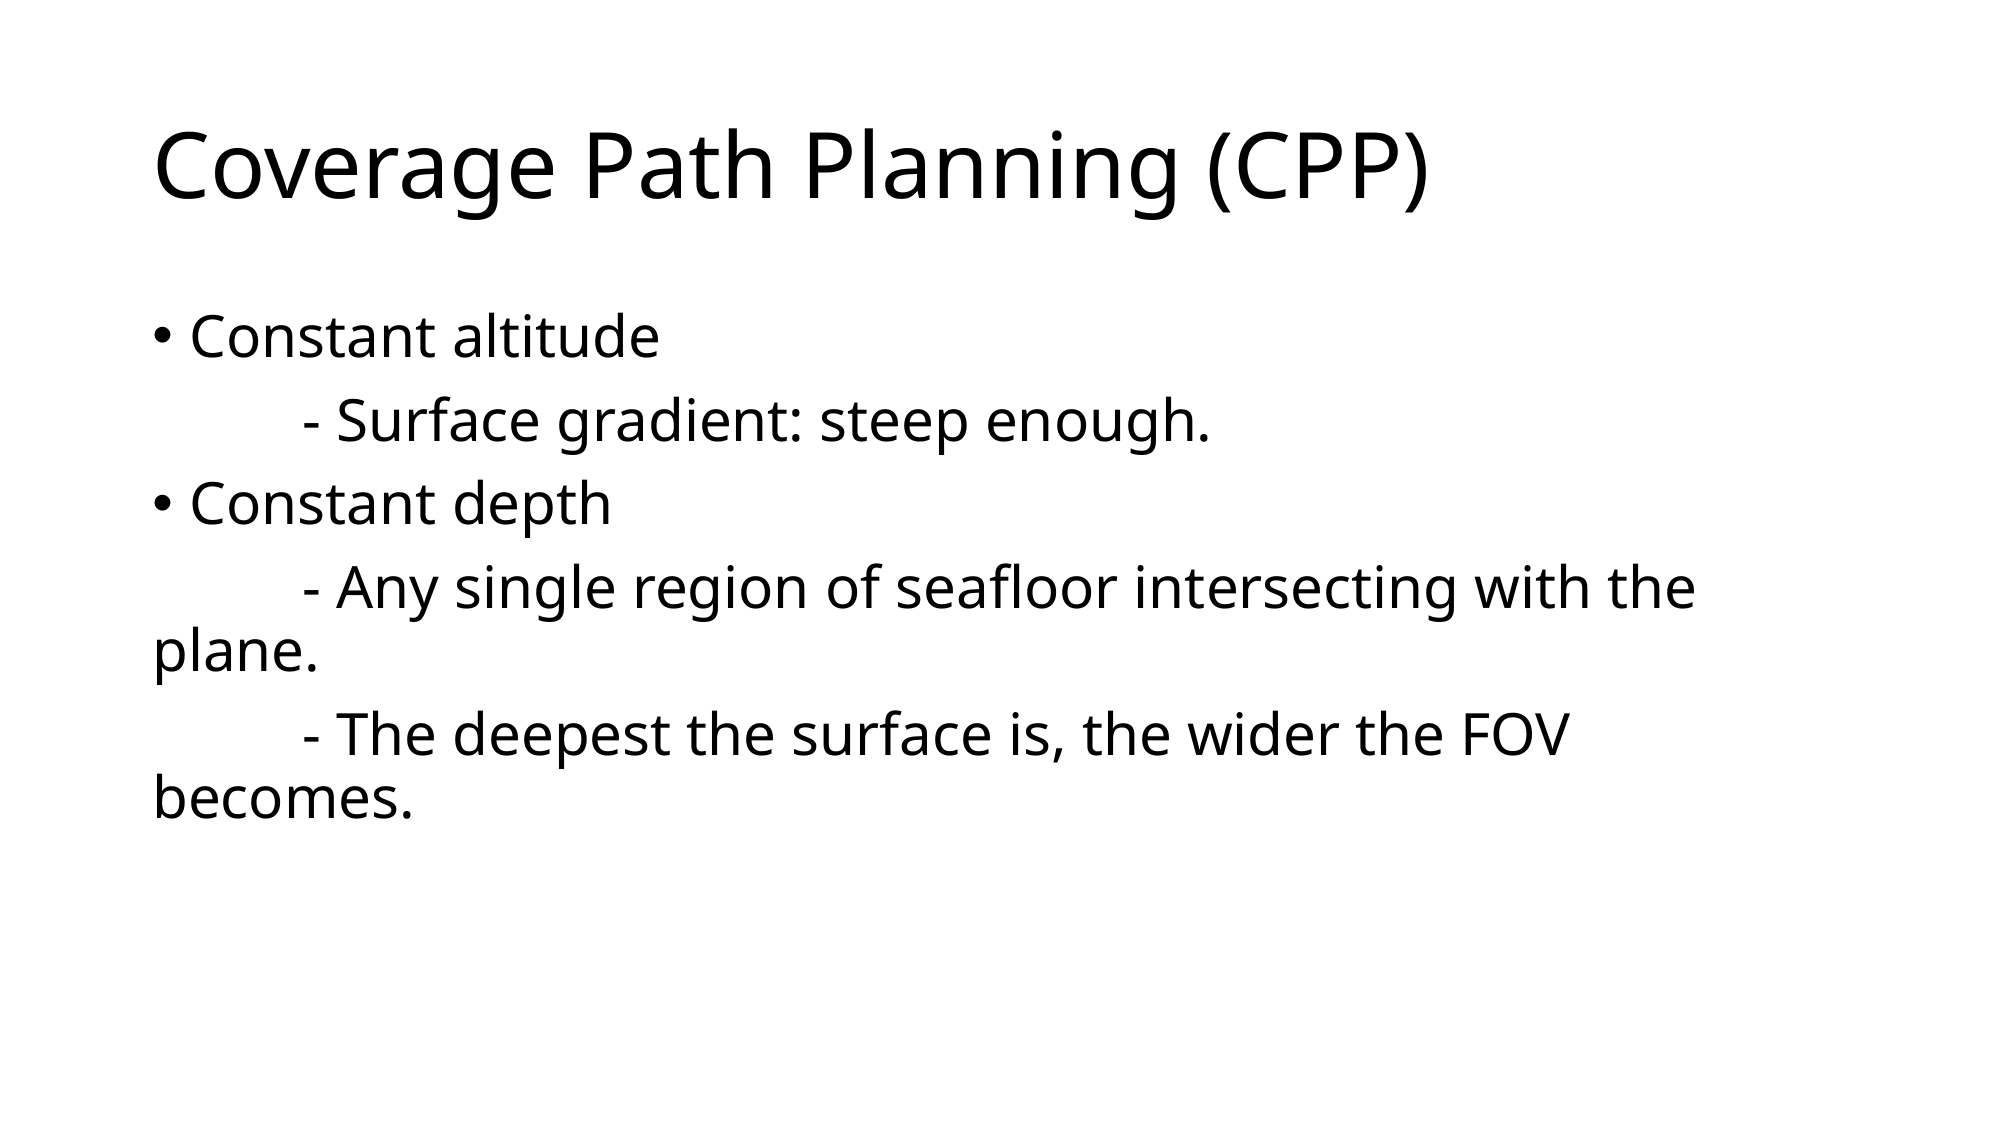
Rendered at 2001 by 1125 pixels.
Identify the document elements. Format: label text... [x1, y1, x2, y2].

title Coverage Path Planning (CPP) [137, 59, 1863, 278]
list Constant altitude - Surface gradient: steep enough. Constant depth - Any single region of seafloor intersecting with the plane. - The deepest the surface is, the wider the FOV becomes. [137, 299, 1863, 1014]
